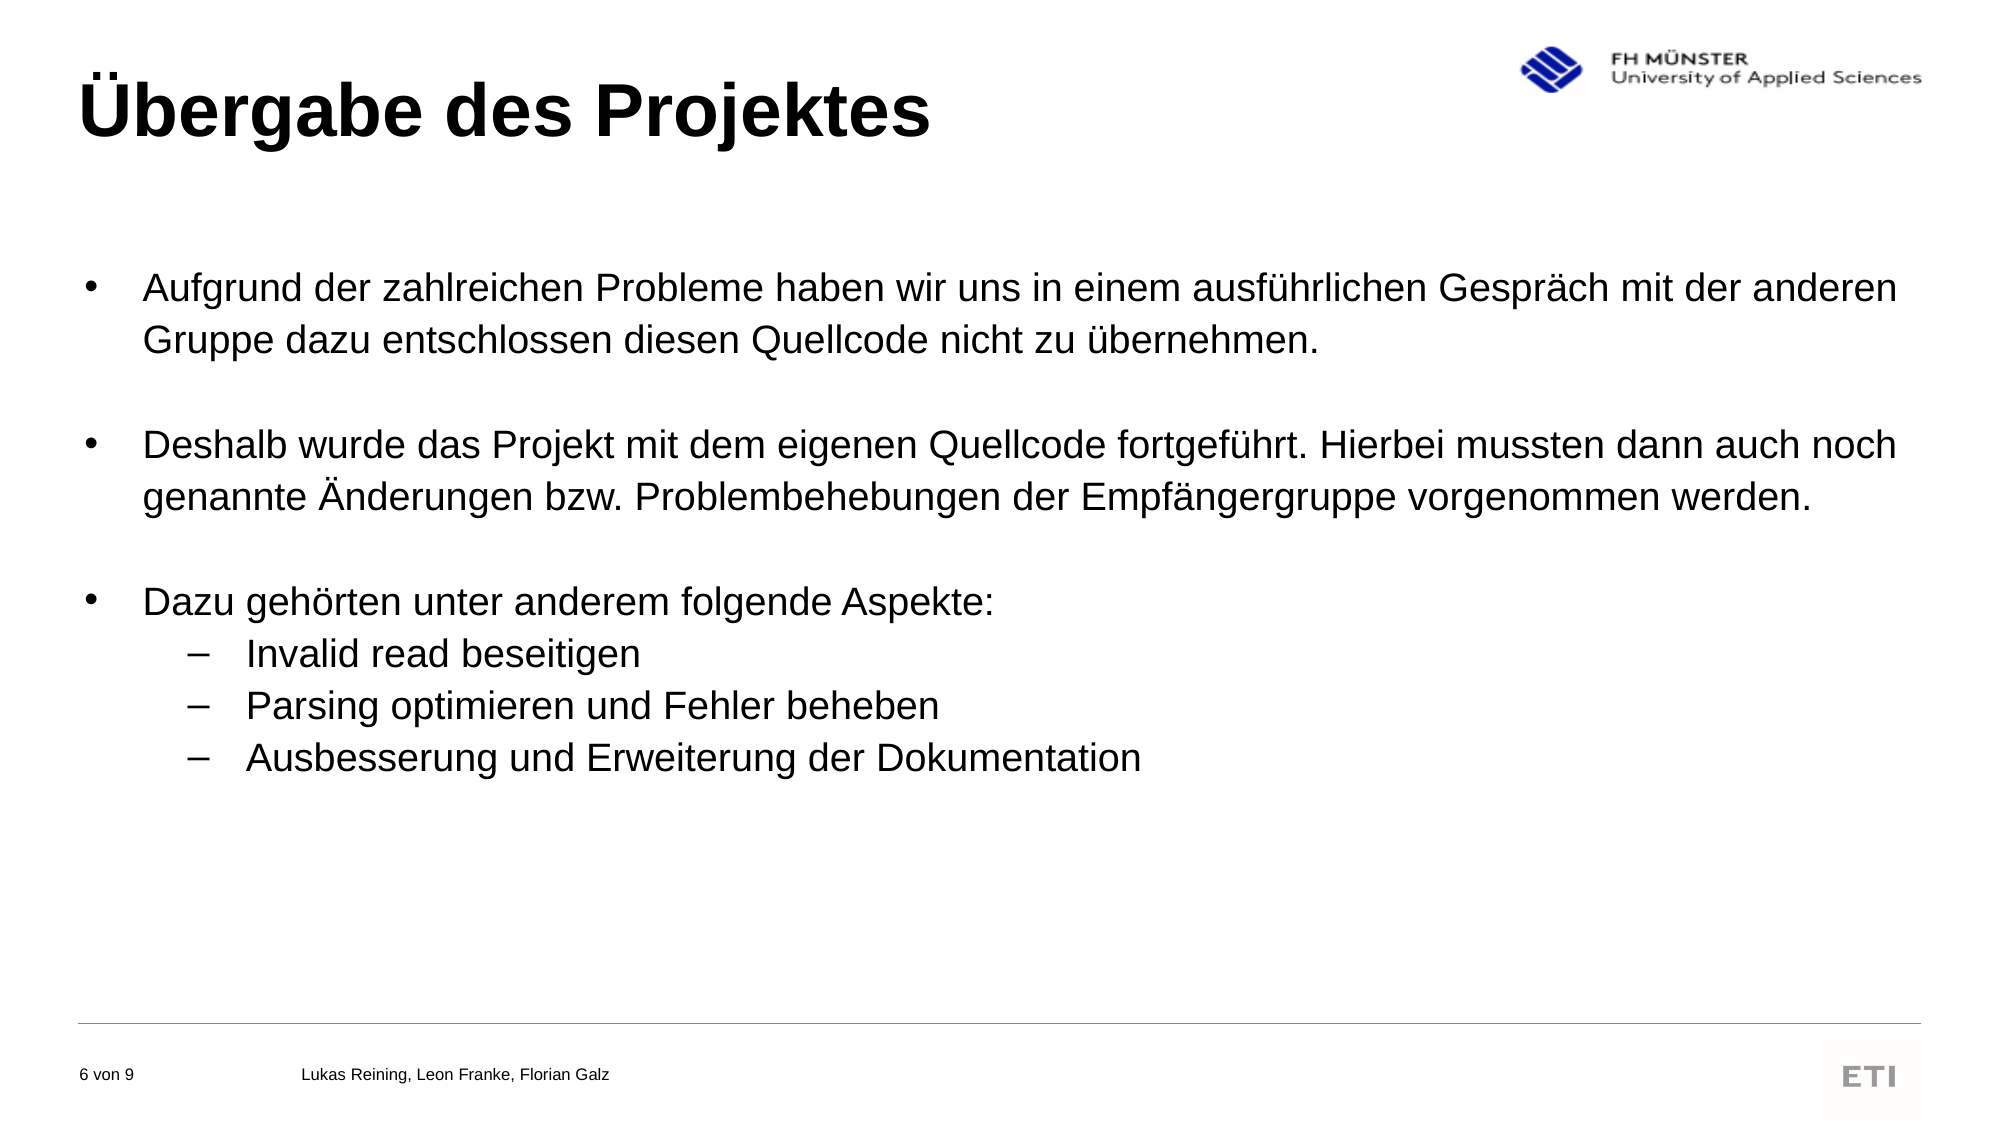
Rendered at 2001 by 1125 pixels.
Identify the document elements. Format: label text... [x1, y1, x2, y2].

title Übergabe des Projektes [78, 61, 1473, 155]
list Aufgrund der zahlreichen Probleme haben wir uns in einem ausführlichen Gespräch mit der anderen Gruppe dazu entschlossen diesen Quellcode nicht zu übernehmen. Deshalb wurde das Projekt mit dem eigenen Quellcode fortgeführt. Hierbei mussten dann auch noch genannte Änderungen bzw. Problembehebungen der Empfängergruppe vorgenommen werden. Dazu gehörten unter anderem folgende Aspekte: Invalid read beseitigen Parsing optimieren und Fehler beheben Ausbesserung und Erweiterung der Dokumentation [84, 257, 1922, 965]
picture [1815, 1035, 1920, 1121]
footer Lukas Reining, Leon Franke, Florian Galz [301, 1035, 1788, 1085]
